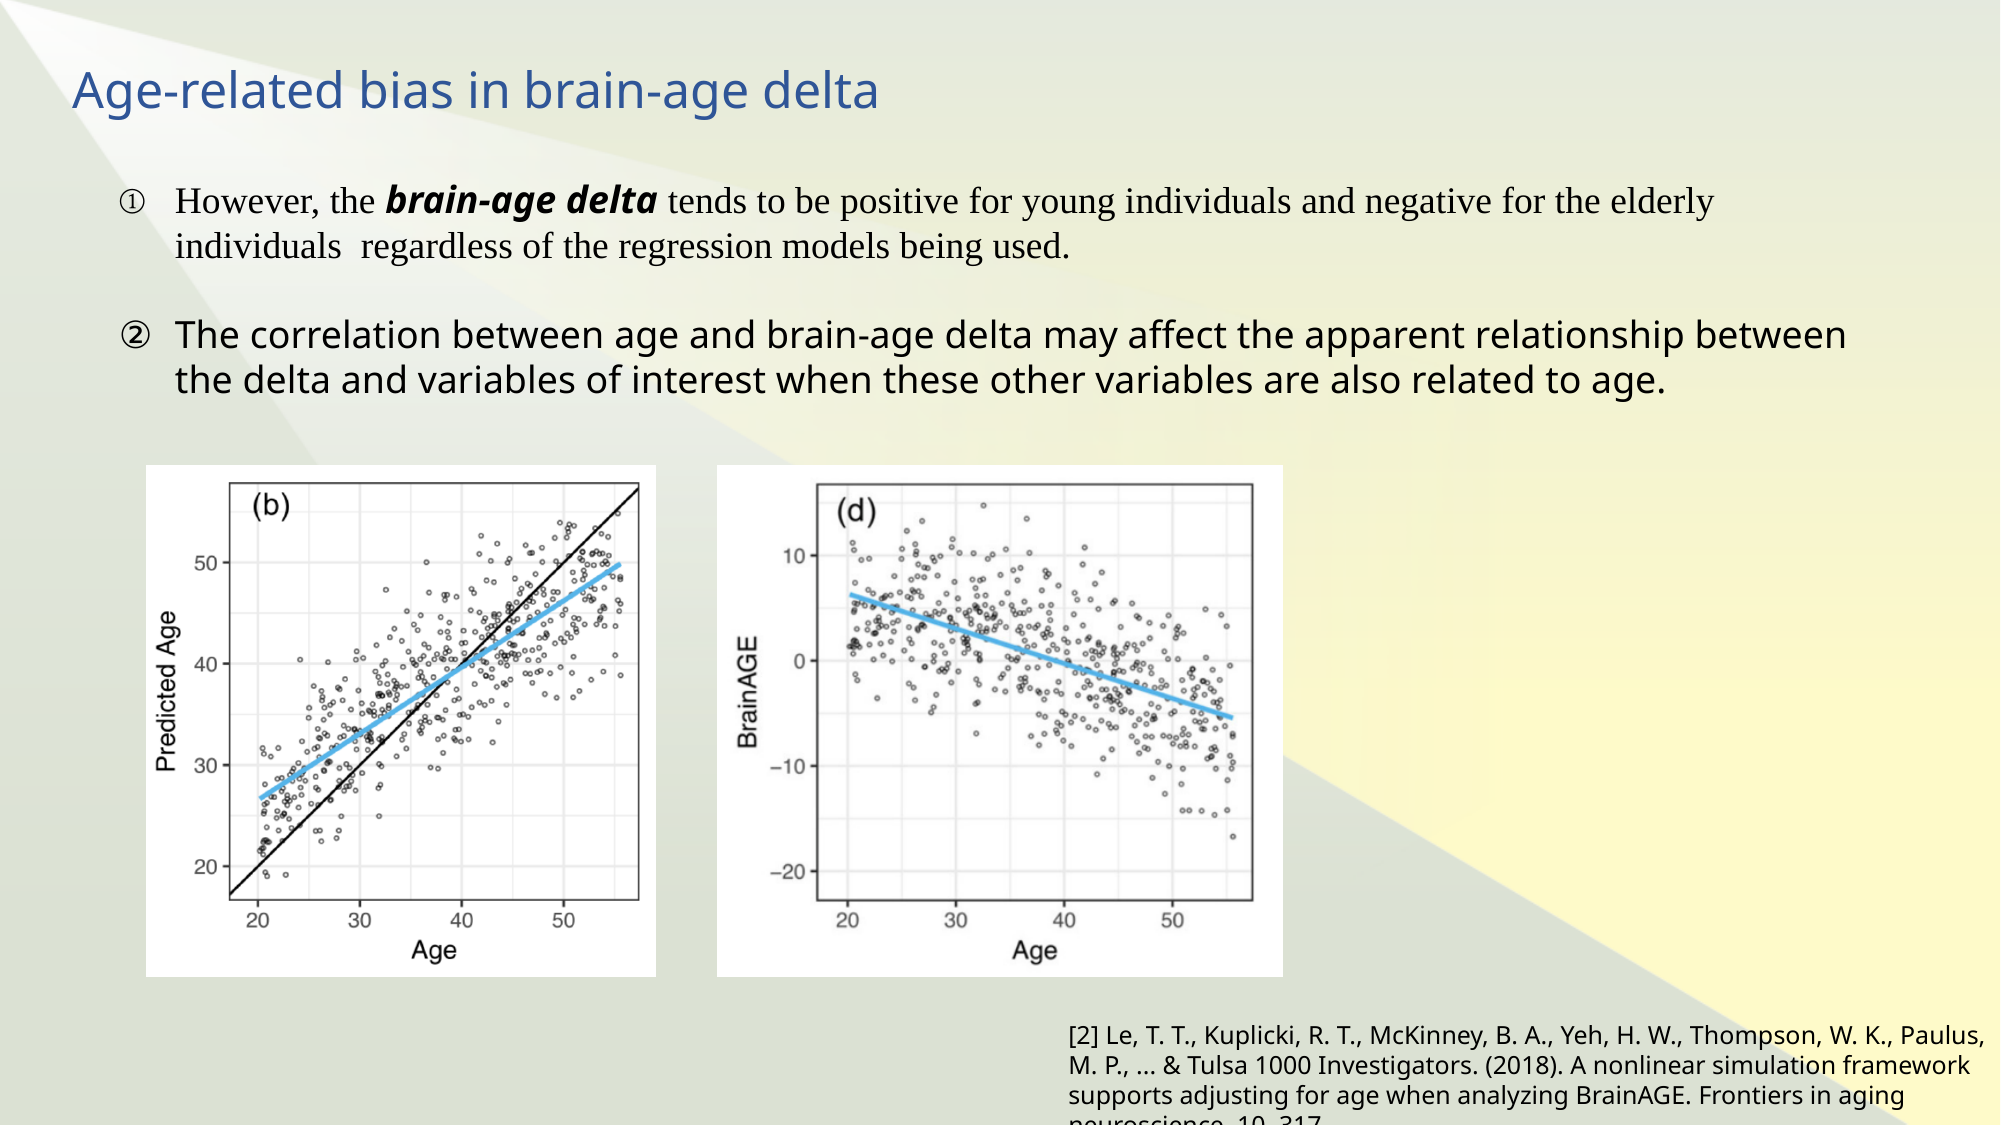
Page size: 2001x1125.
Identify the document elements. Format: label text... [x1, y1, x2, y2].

text_box Age-related bias in brain-age delta [57, 50, 937, 126]
text_box [2] Le, T. T., Kuplicki, R. T., McKinney, B. A., Yeh, H. W., Thompson, W. K., Paulus, M. P., ... & Tulsa 1000 Investigators. (2018). A nonlinear simulation framework supports adjusting for age when analyzing BrainAGE. Frontiers in aging neuroscience, 10, 317. [1053, 1012, 2000, 1125]
picture [0, 0, 2001, 1125]
text_box However, the brain-age delta tends to be positive for young individuals and negative for the elderly individuals regardless of the regression models being used. The correlation between age and brain-age delta may affect the apparent relationship between the delta and variables of interest when these other variables are also related to age. [103, 123, 1896, 409]
